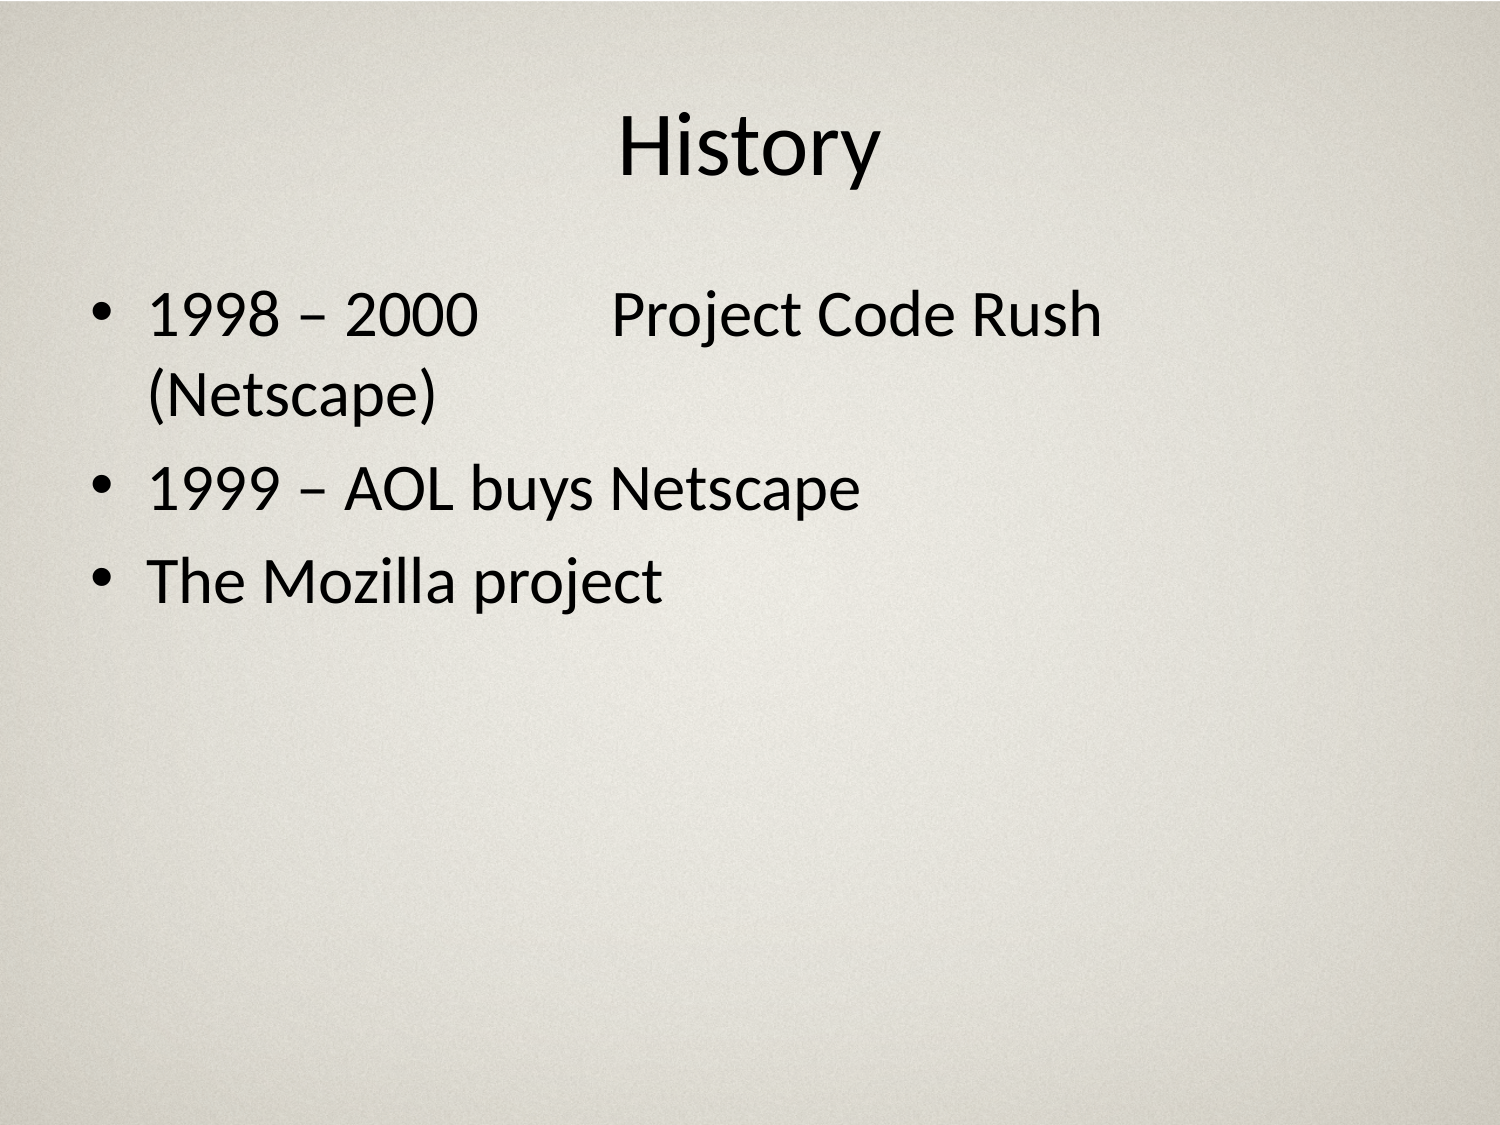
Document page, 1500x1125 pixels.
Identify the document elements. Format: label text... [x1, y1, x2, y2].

list 1998 – 2000 Project Code Rush (Netscape) 1999 – AOL buys Netscape The Mozilla project [75, 262, 1425, 1005]
picture [0, 0, 1500, 1125]
title History [75, 45, 1425, 233]
